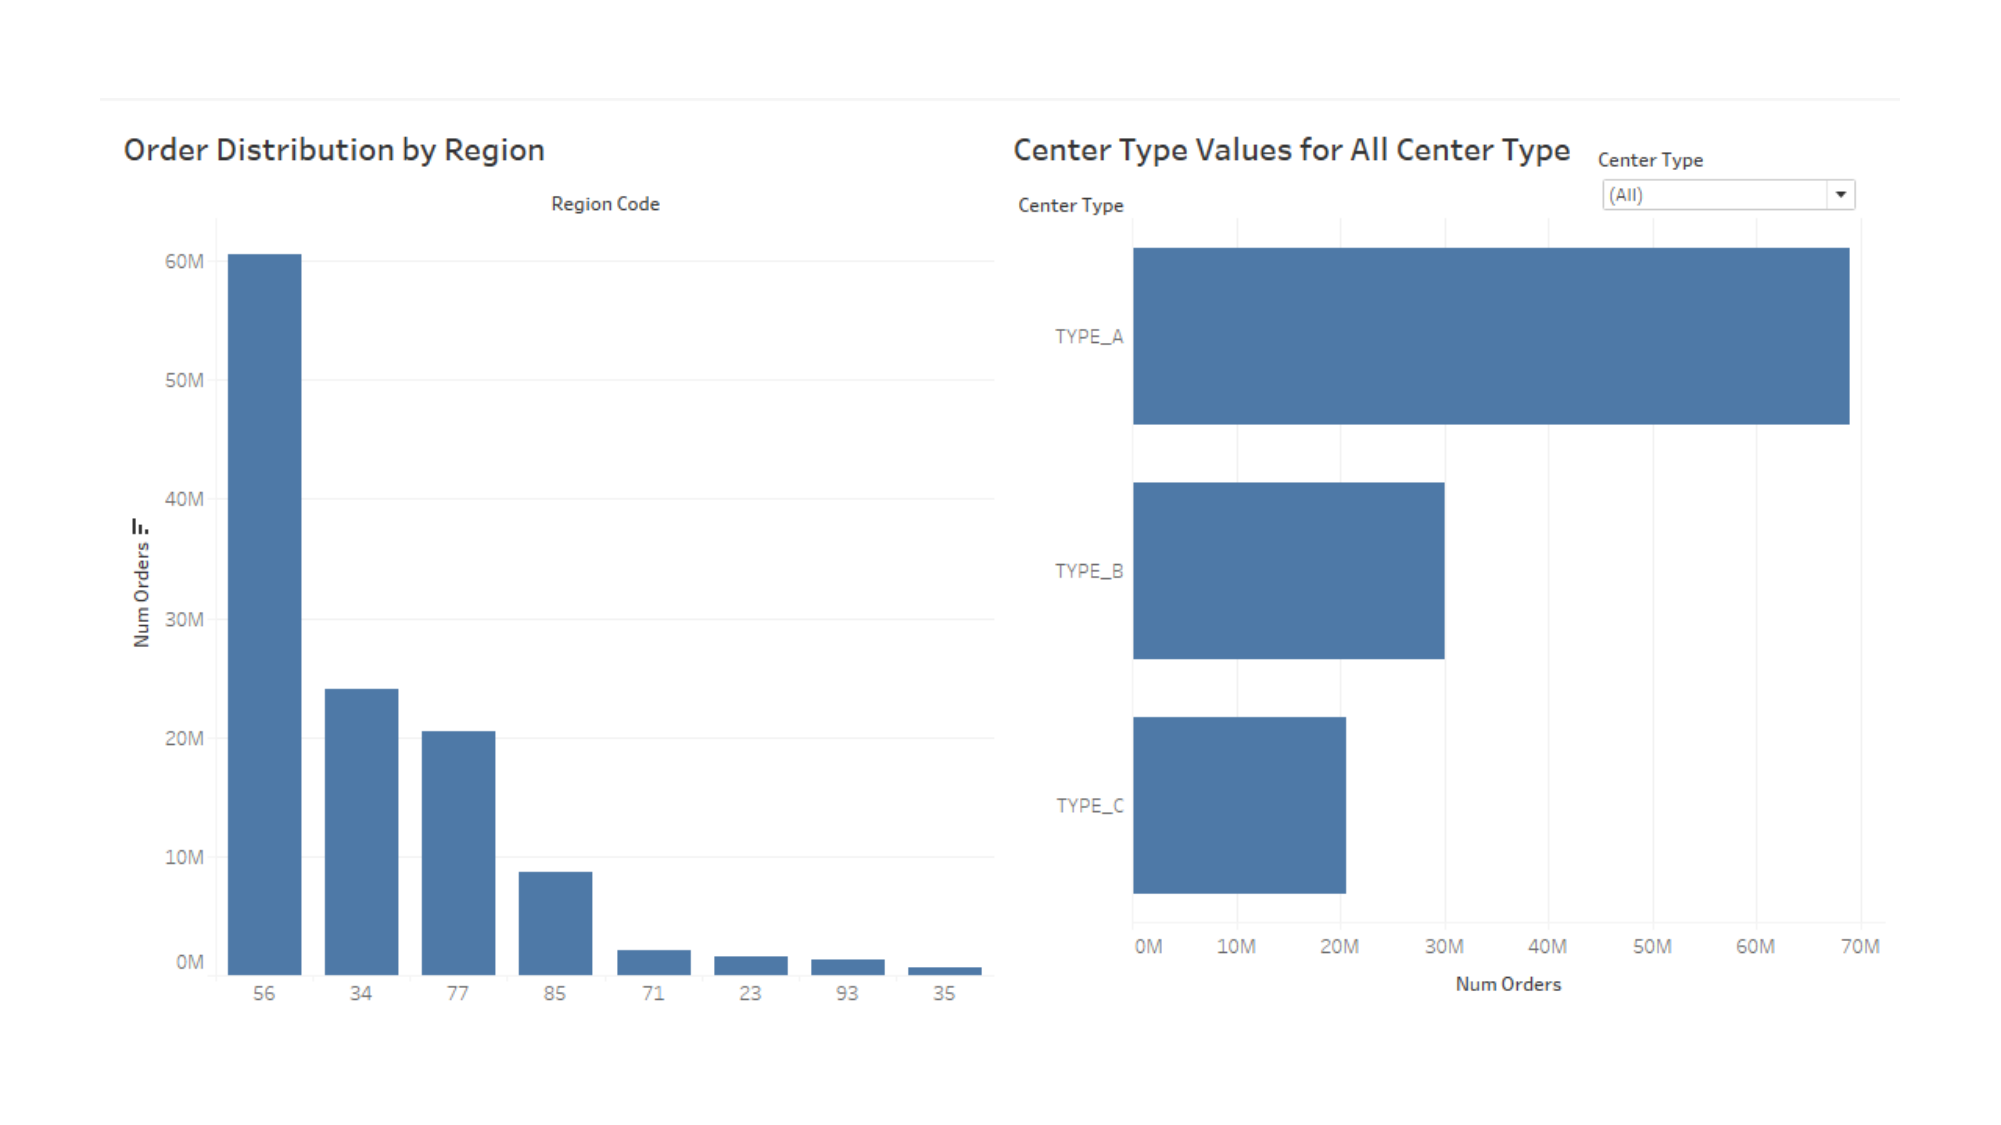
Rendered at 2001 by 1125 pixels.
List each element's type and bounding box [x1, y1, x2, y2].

picture [100, 98, 1900, 1027]
